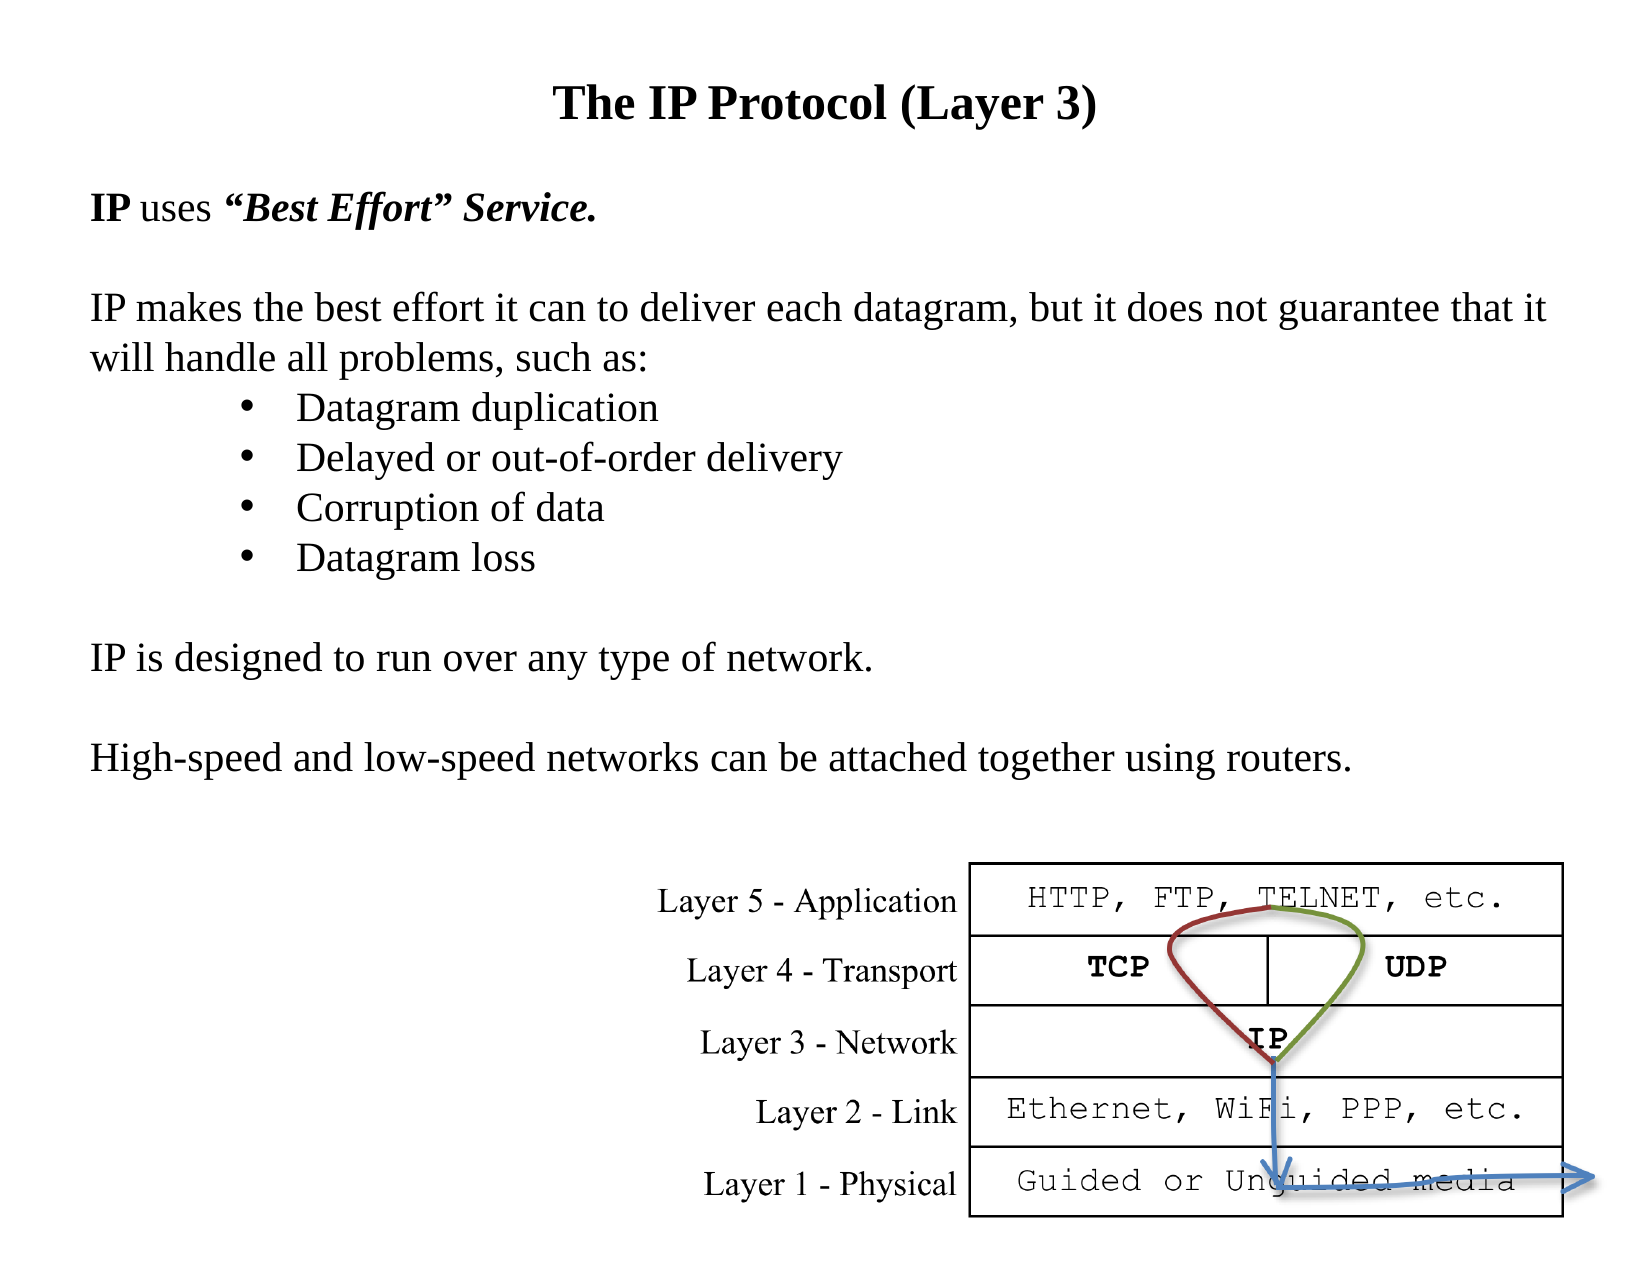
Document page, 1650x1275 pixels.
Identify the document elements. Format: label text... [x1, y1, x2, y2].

text_box The IP Protocol (Layer 3) IP uses “Best Effort” Service. IP makes the best effort it can to deliver each datagram, but it does not guarantee that it will handle all problems, such as: Datagram duplication Delayed or out-of-order delivery Corruption of data Datagram loss IP is designed to run over any type of network. High-speed and low-speed networks can be attached together using routers. [74, 62, 1575, 788]
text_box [374, 862, 1611, 1253]
